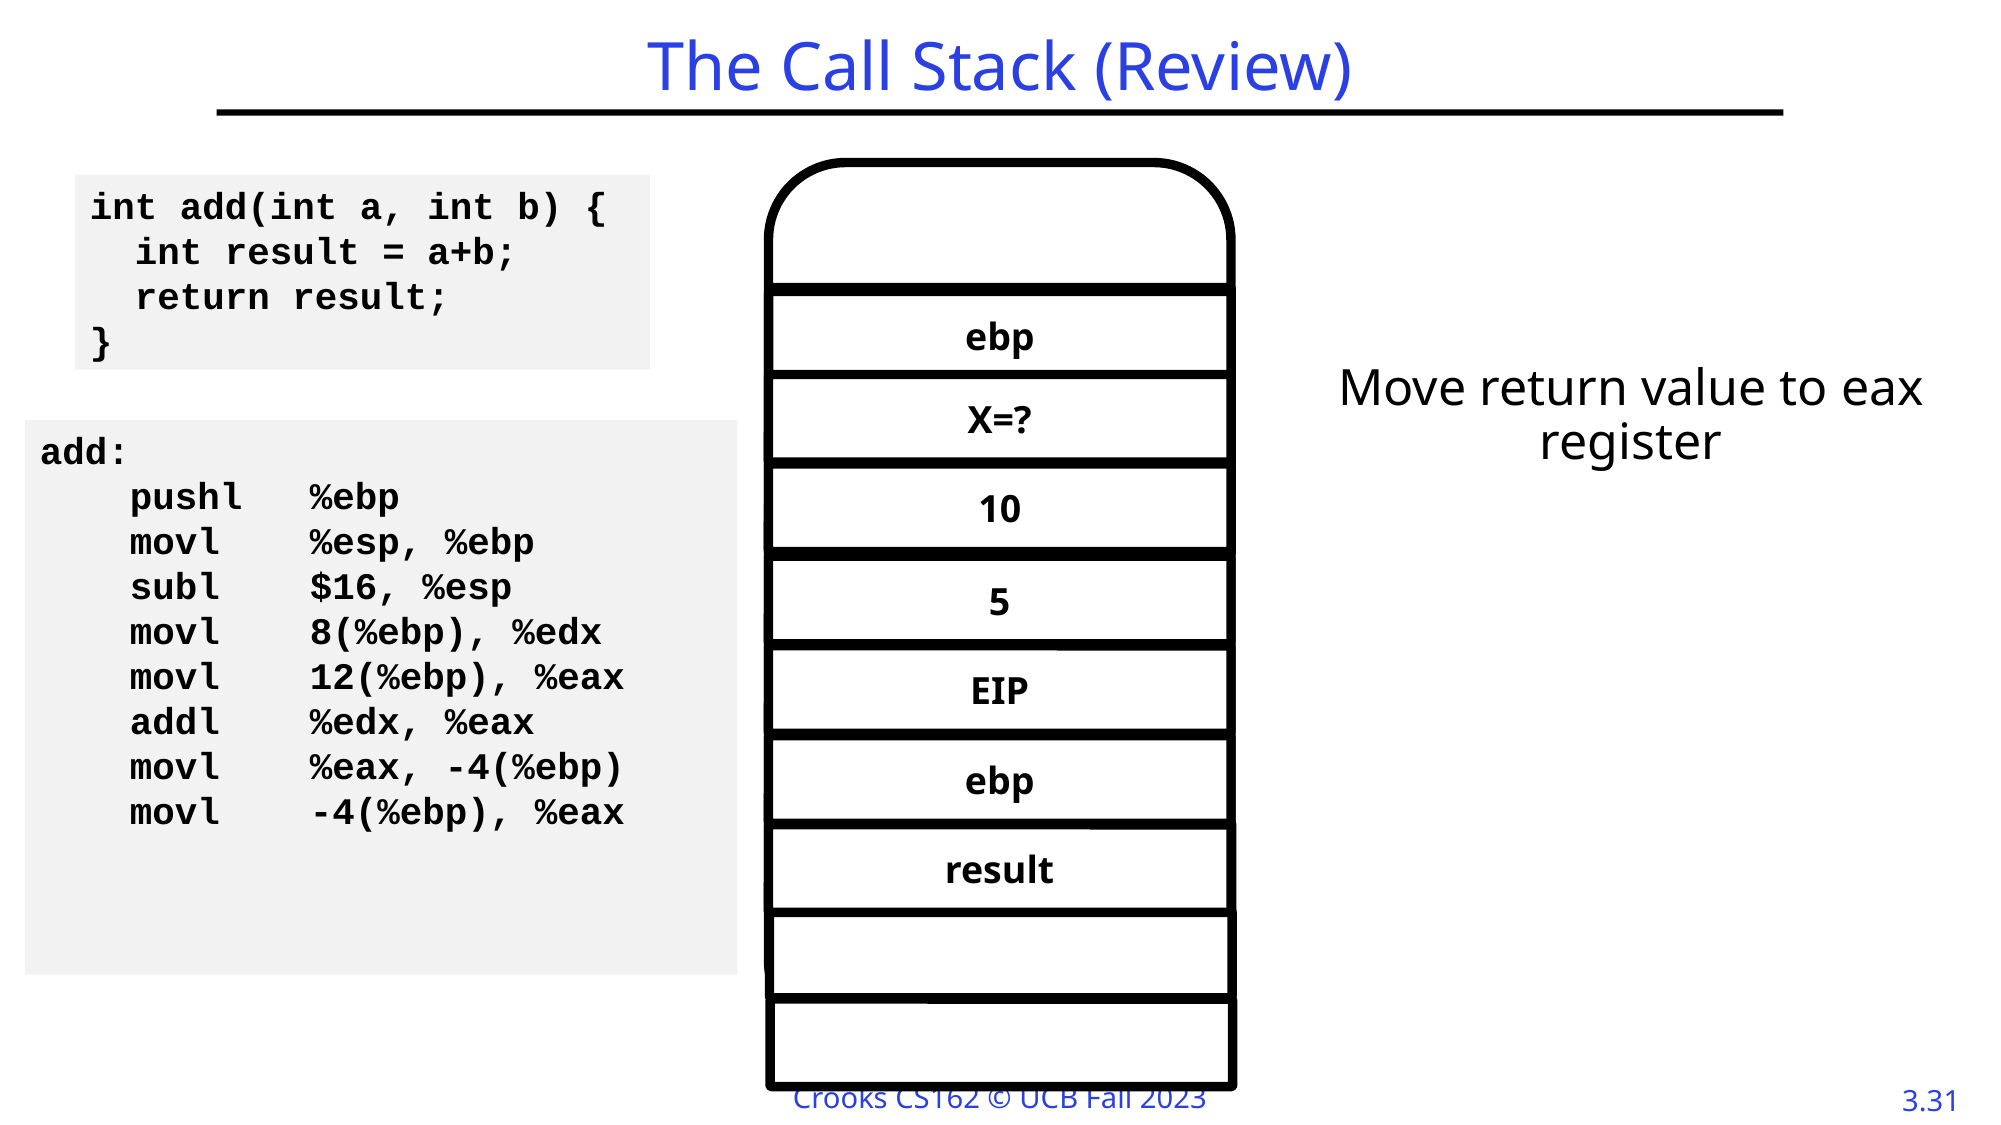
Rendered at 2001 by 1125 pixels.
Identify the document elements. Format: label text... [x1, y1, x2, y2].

text_box EIP [768, 645, 1232, 734]
text_box [769, 911, 1233, 998]
text_box [768, 162, 1231, 288]
text_box 5 [768, 556, 1232, 644]
text_box ebp [768, 291, 1232, 375]
title The Call Stack (Review) [216, 24, 1784, 113]
text_box 10 [768, 463, 1232, 552]
text_box [768, 287, 1232, 292]
text_box result [768, 824, 1232, 913]
text_box Move return value to eax register [1275, 355, 1988, 485]
text_box [770, 999, 1233, 1087]
text_box add: pushl %ebp movl %esp, %ebp subl $16, %esp movl 8(%ebp), %edx movl 12(%ebp), %eax addl %edx, %eax movl %eax, -4(%ebp) movl -4(%ebp), %eax [24, 419, 738, 975]
text_box X=? [768, 374, 1232, 463]
text_box ebp [768, 735, 1232, 824]
text_box int add(int a, int b) { int result = a+b; return result; } [75, 174, 650, 370]
